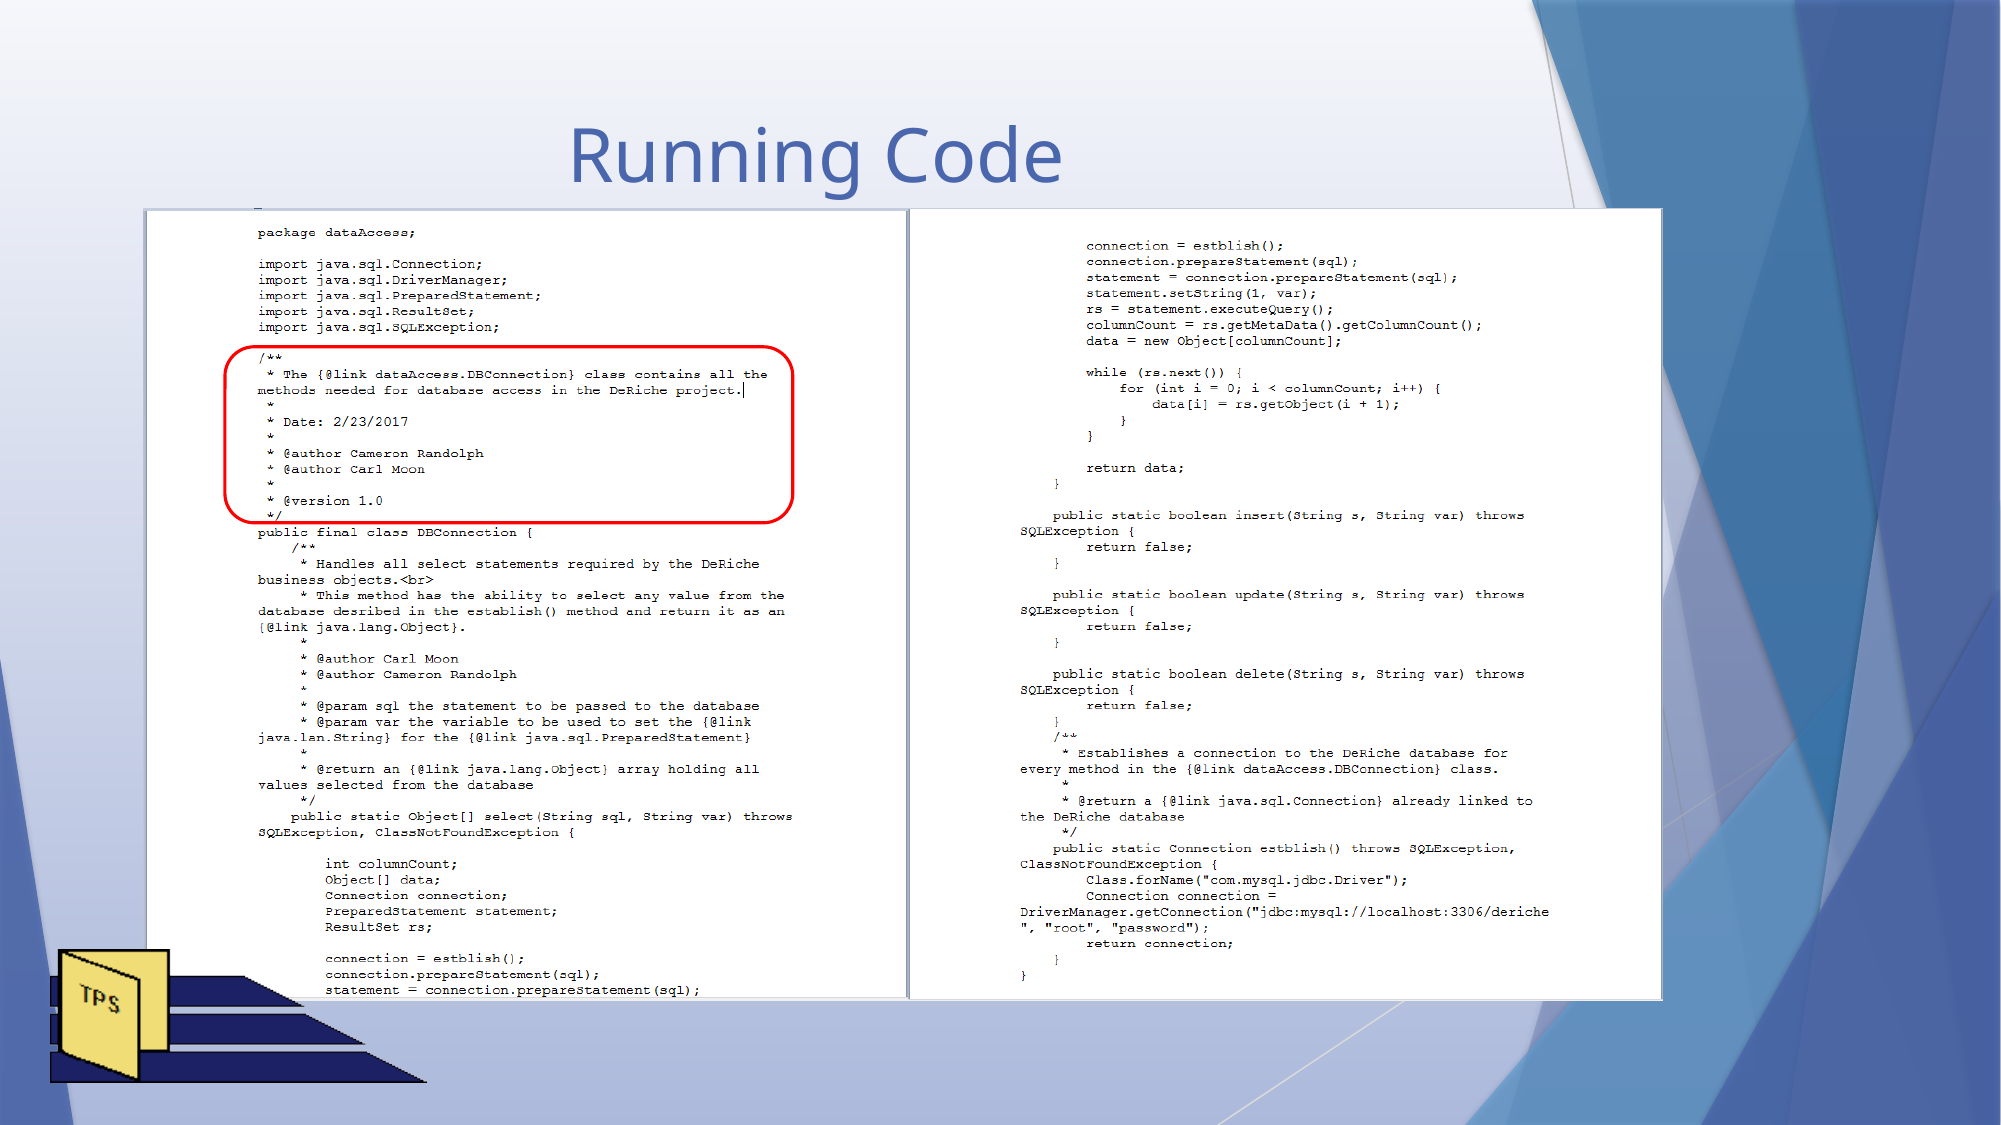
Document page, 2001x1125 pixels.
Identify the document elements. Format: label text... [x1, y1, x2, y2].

picture [49, 949, 428, 1084]
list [143, 207, 908, 1002]
picture [908, 207, 1663, 1002]
title Running Code [111, 99, 1522, 317]
